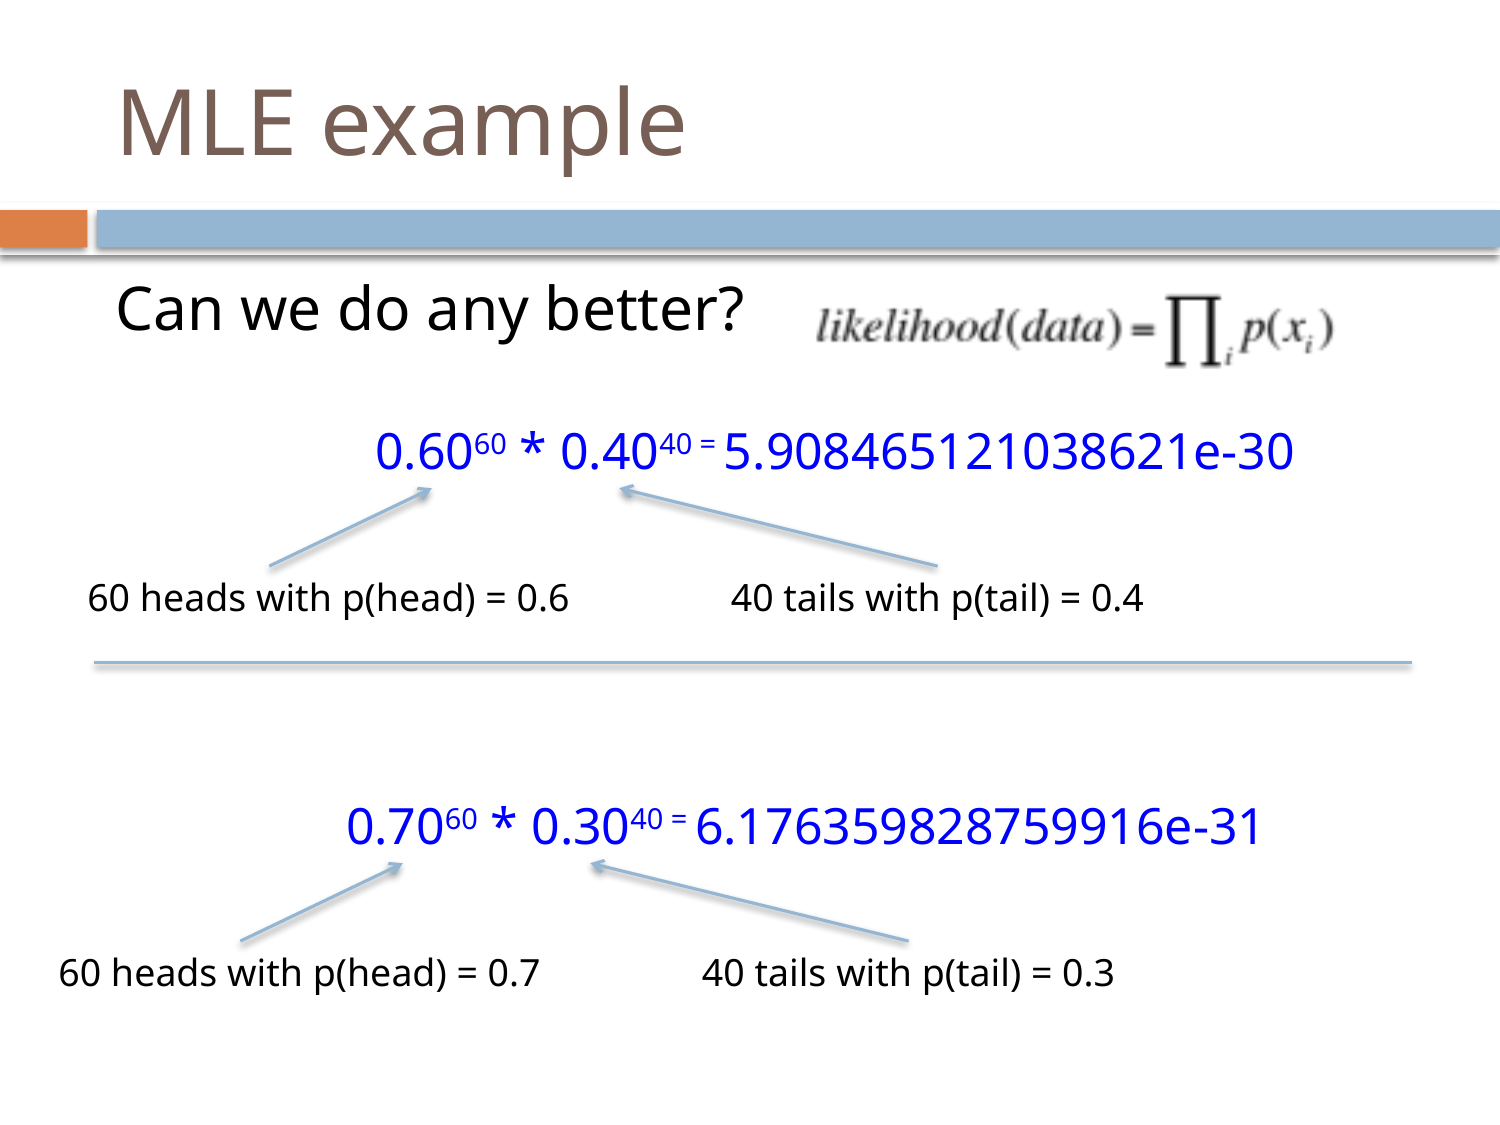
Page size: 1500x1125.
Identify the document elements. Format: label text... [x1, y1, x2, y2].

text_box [268, 487, 433, 567]
text_box 40 tails with p(tail) = 0.4 [716, 566, 1160, 626]
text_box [812, 285, 1339, 376]
text_box 60 heads with p(head) = 0.7 [43, 941, 556, 1001]
list Can we do any better? [100, 262, 1438, 376]
title MLE example [100, 37, 1438, 200]
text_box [239, 862, 404, 942]
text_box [590, 862, 910, 942]
text_box 0.7060 * 0.3040 = 6.176359828759916e-31 [331, 787, 1294, 863]
text_box 0.6060 * 0.4040 = 5.908465121038621e-30 [360, 412, 1323, 488]
text_box 40 tails with p(tail) = 0.3 [687, 941, 1131, 1001]
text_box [619, 487, 939, 567]
text_box 60 heads with p(head) = 0.6 [72, 566, 585, 626]
